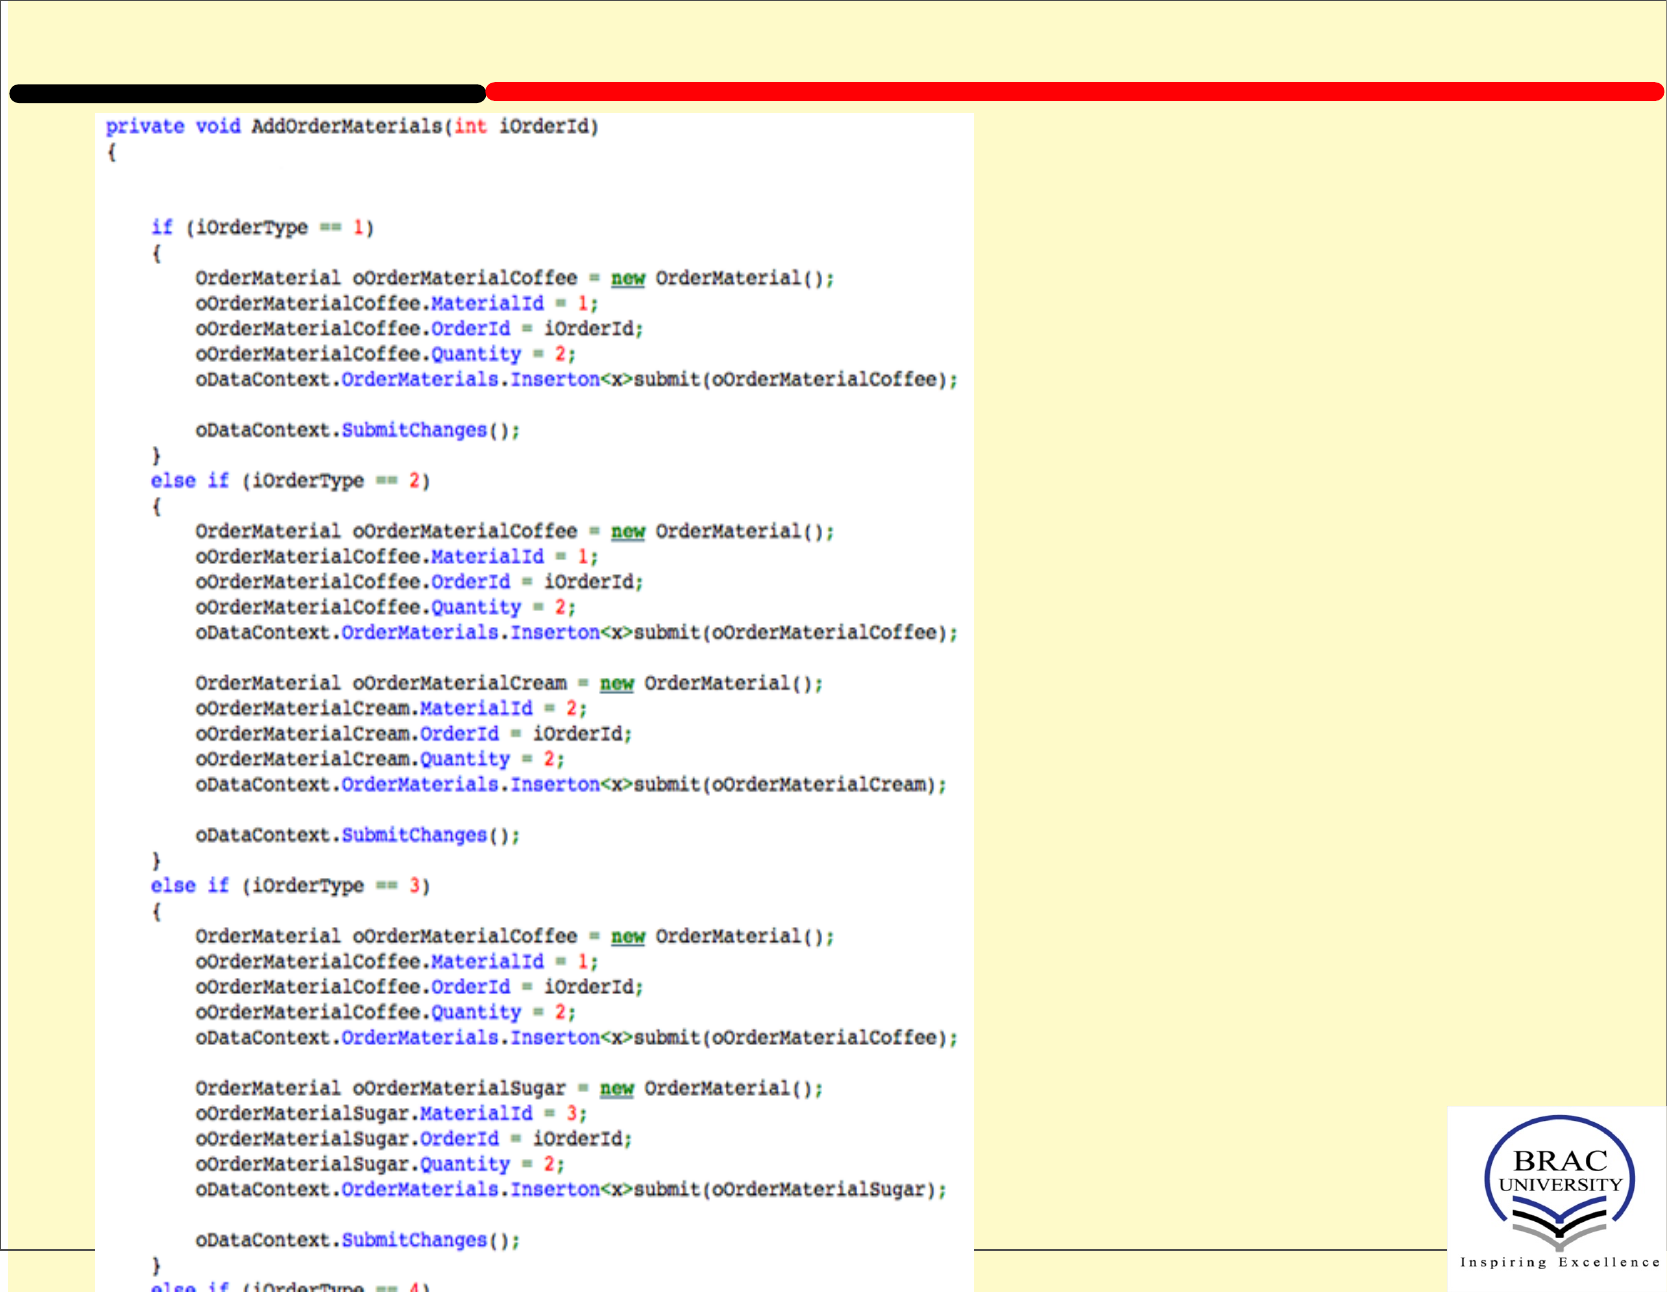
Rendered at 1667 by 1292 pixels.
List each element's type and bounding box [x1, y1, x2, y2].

picture [1447, 1106, 1667, 1292]
picture [0, 1278, 8, 1292]
picture [94, 113, 975, 1292]
text_box [0, 0, 1667, 1278]
